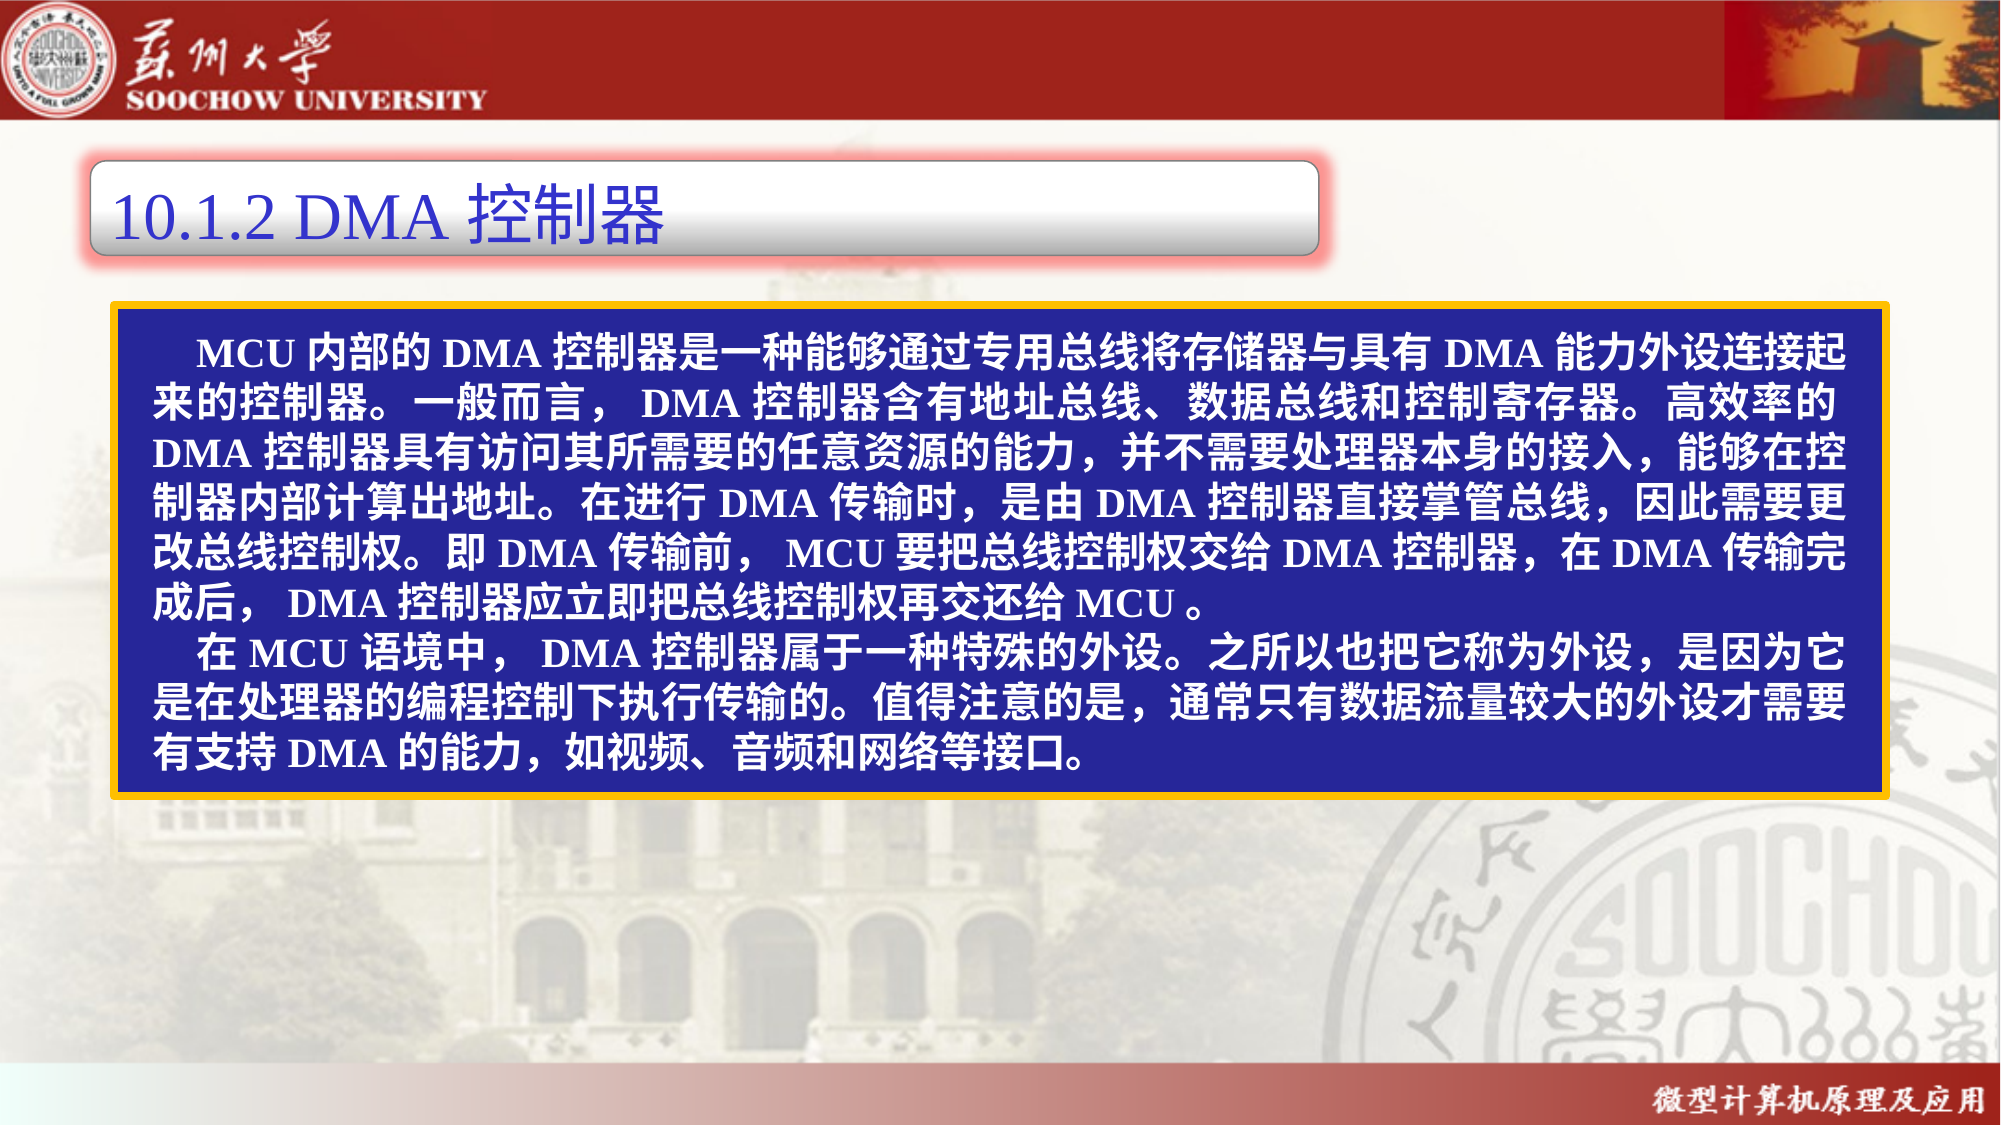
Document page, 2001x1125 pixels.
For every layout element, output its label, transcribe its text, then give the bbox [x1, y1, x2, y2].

picture [0, 0, 2001, 1125]
text_box MCU内部的DMA控制器是一种能够通过专用总线将存储器与具有DMA能力外设连接起来的控制器。一般而言，DMA控制器含有地址总线、数据总线和控制寄存器。高效率的DMA控制器具有访问其所需要的任意资源的能力，并不需要处理器本身的接入，能够在控制器内部计算出地址。在进行DMA传输时，是由DMA控制器直接掌管总线，因此需要更改总线控制权。即DMA传输前，MCU要把总线控制权交给DMA控制器，在DMA传输完成后，DMA控制器应立即把总线控制权再交还给MCU。 在MCU语境中，DMA控制器属于一种特殊的外设。之所以也把它称为外设，是因为它是在处理器的编程控制下执行传输的。值得注意的是，通常只有数据流量较大的外设才需要有支持DMA的能力，如视频、音频和网络等接口。 [114, 304, 1886, 797]
text_box 10.1.2 DMA控制器 [90, 160, 1319, 256]
